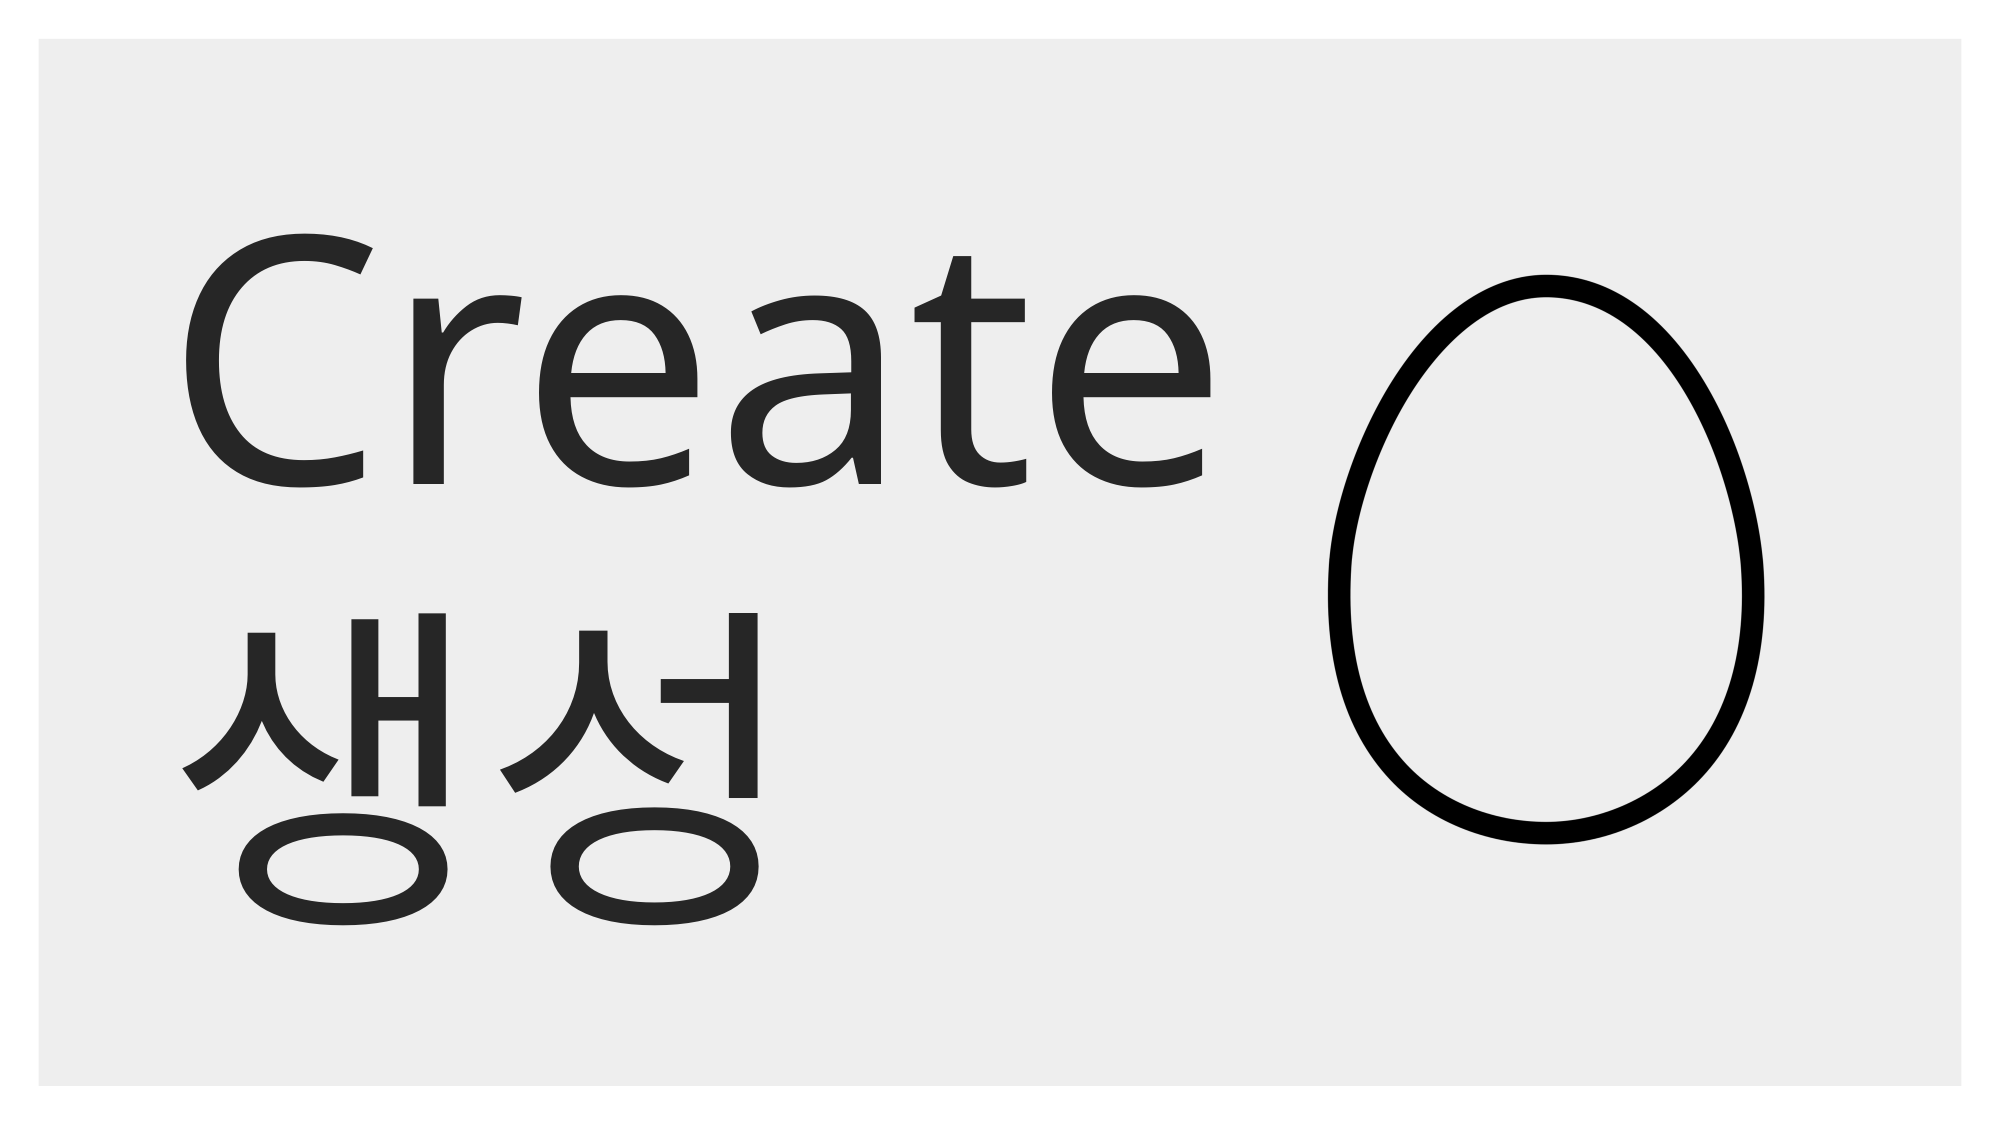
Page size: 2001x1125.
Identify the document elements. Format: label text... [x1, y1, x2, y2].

text_box Create 생성 [151, 131, 1244, 977]
picture [1245, 259, 1844, 858]
